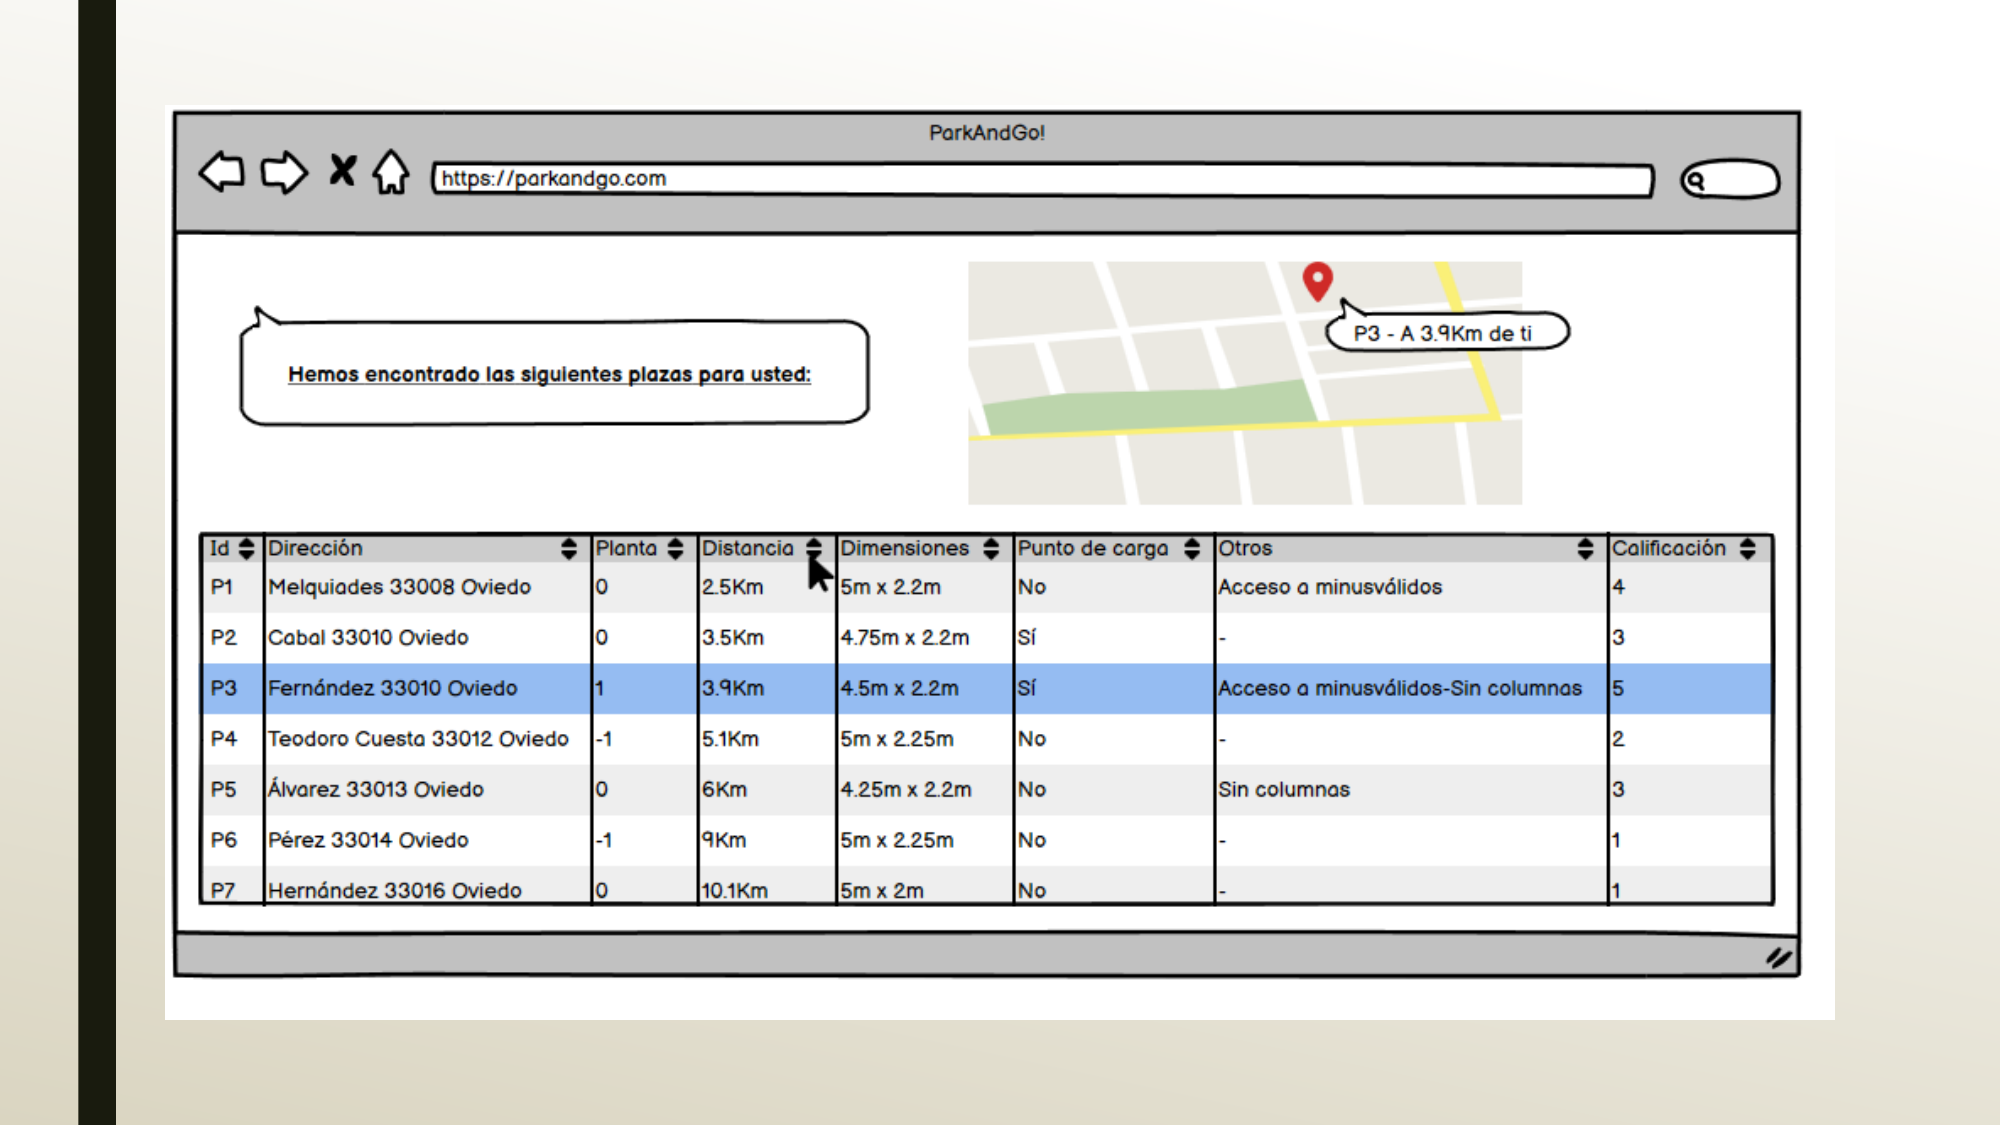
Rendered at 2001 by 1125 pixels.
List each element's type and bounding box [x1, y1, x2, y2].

picture [165, 105, 1835, 1020]
